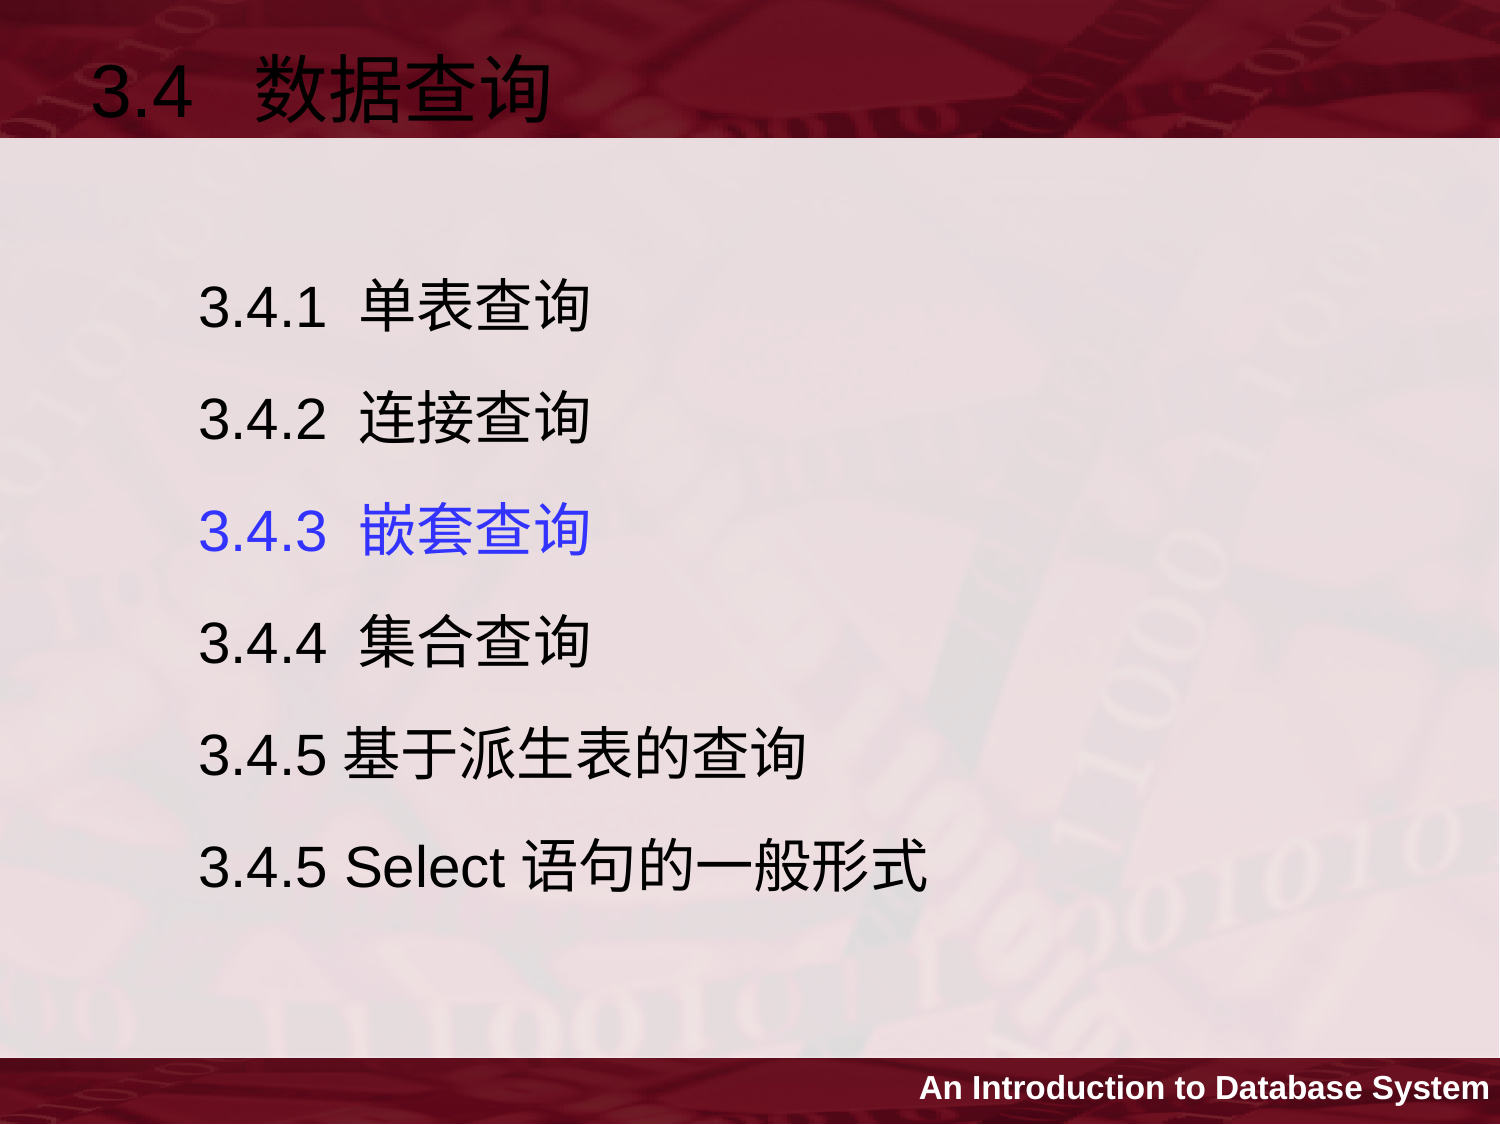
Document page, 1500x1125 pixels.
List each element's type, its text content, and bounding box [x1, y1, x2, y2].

title 3.4 数据查询 [75, 0, 1425, 181]
list 3.4.1 单表查询 3.4.2 连接查询 3.4.3 嵌套查询 3.4.4 集合查询 3.4.5基于派生表的查询 3.4.5 Select语句的一般形式 [183, 220, 1071, 967]
picture [0, 0, 1500, 1124]
